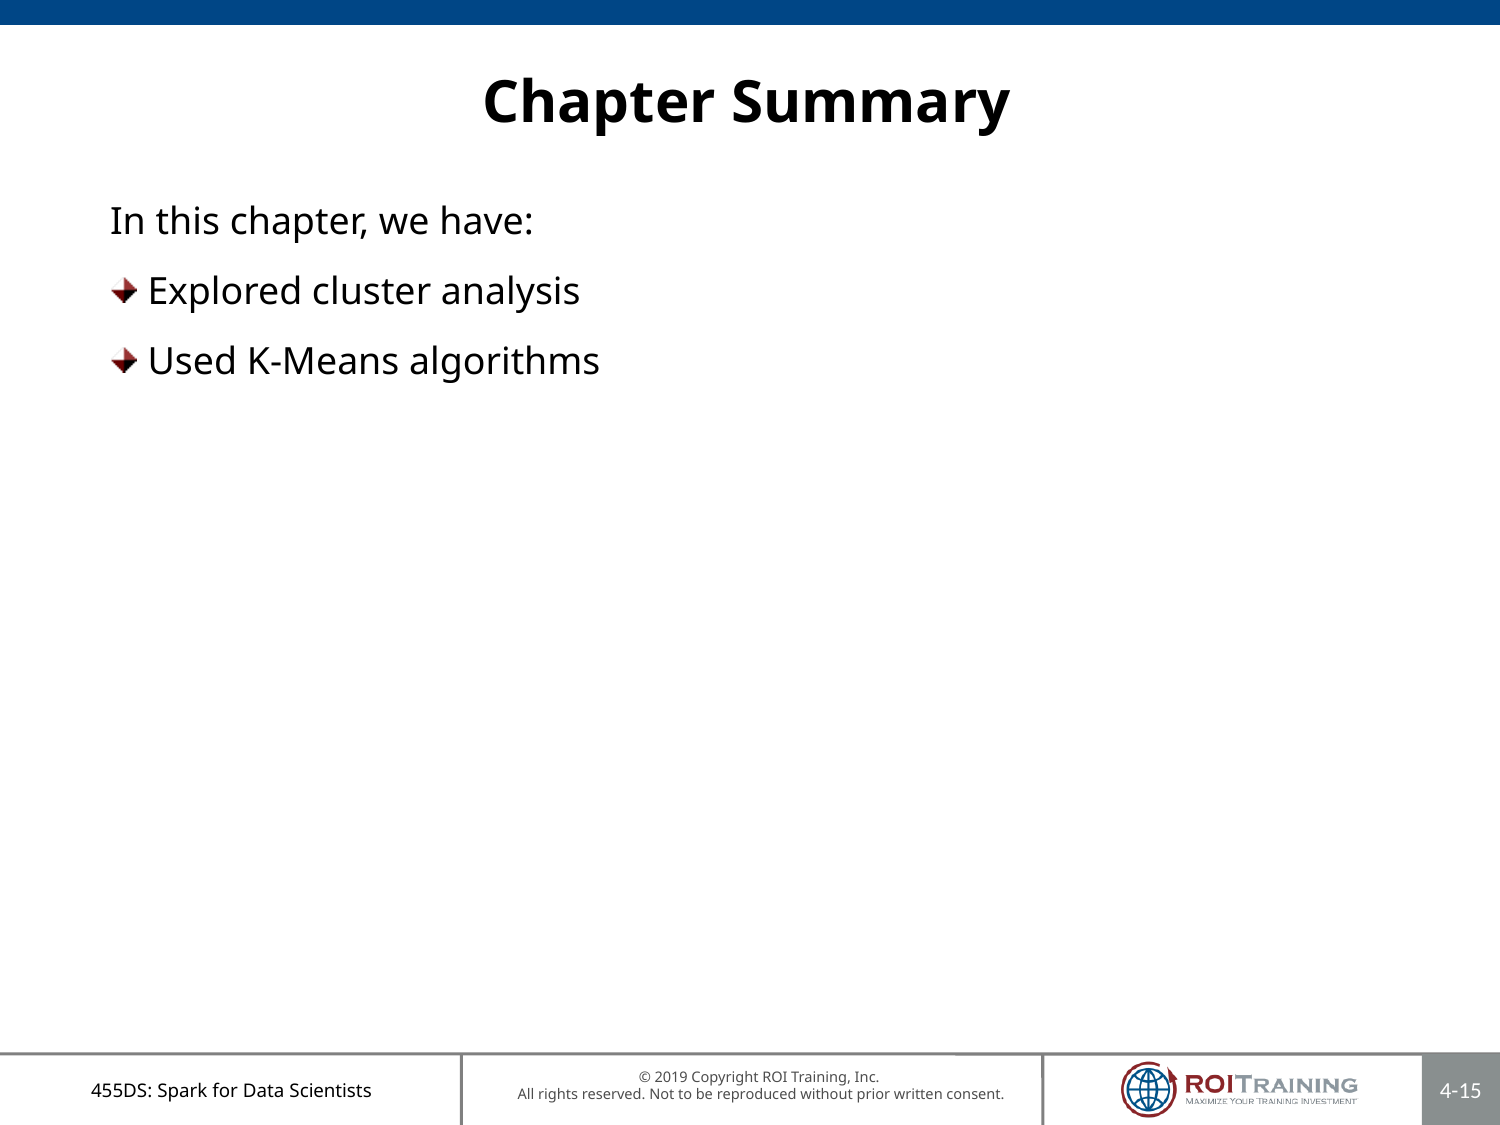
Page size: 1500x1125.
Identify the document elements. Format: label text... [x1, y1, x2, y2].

picture [1113, 1060, 1362, 1118]
picture [110, 346, 137, 373]
list In this chapter, we have: Explored cluster analysis Used K-Means algorithms [95, 189, 1411, 1022]
picture [110, 276, 137, 303]
title Chapter Summary [172, 47, 1322, 151]
